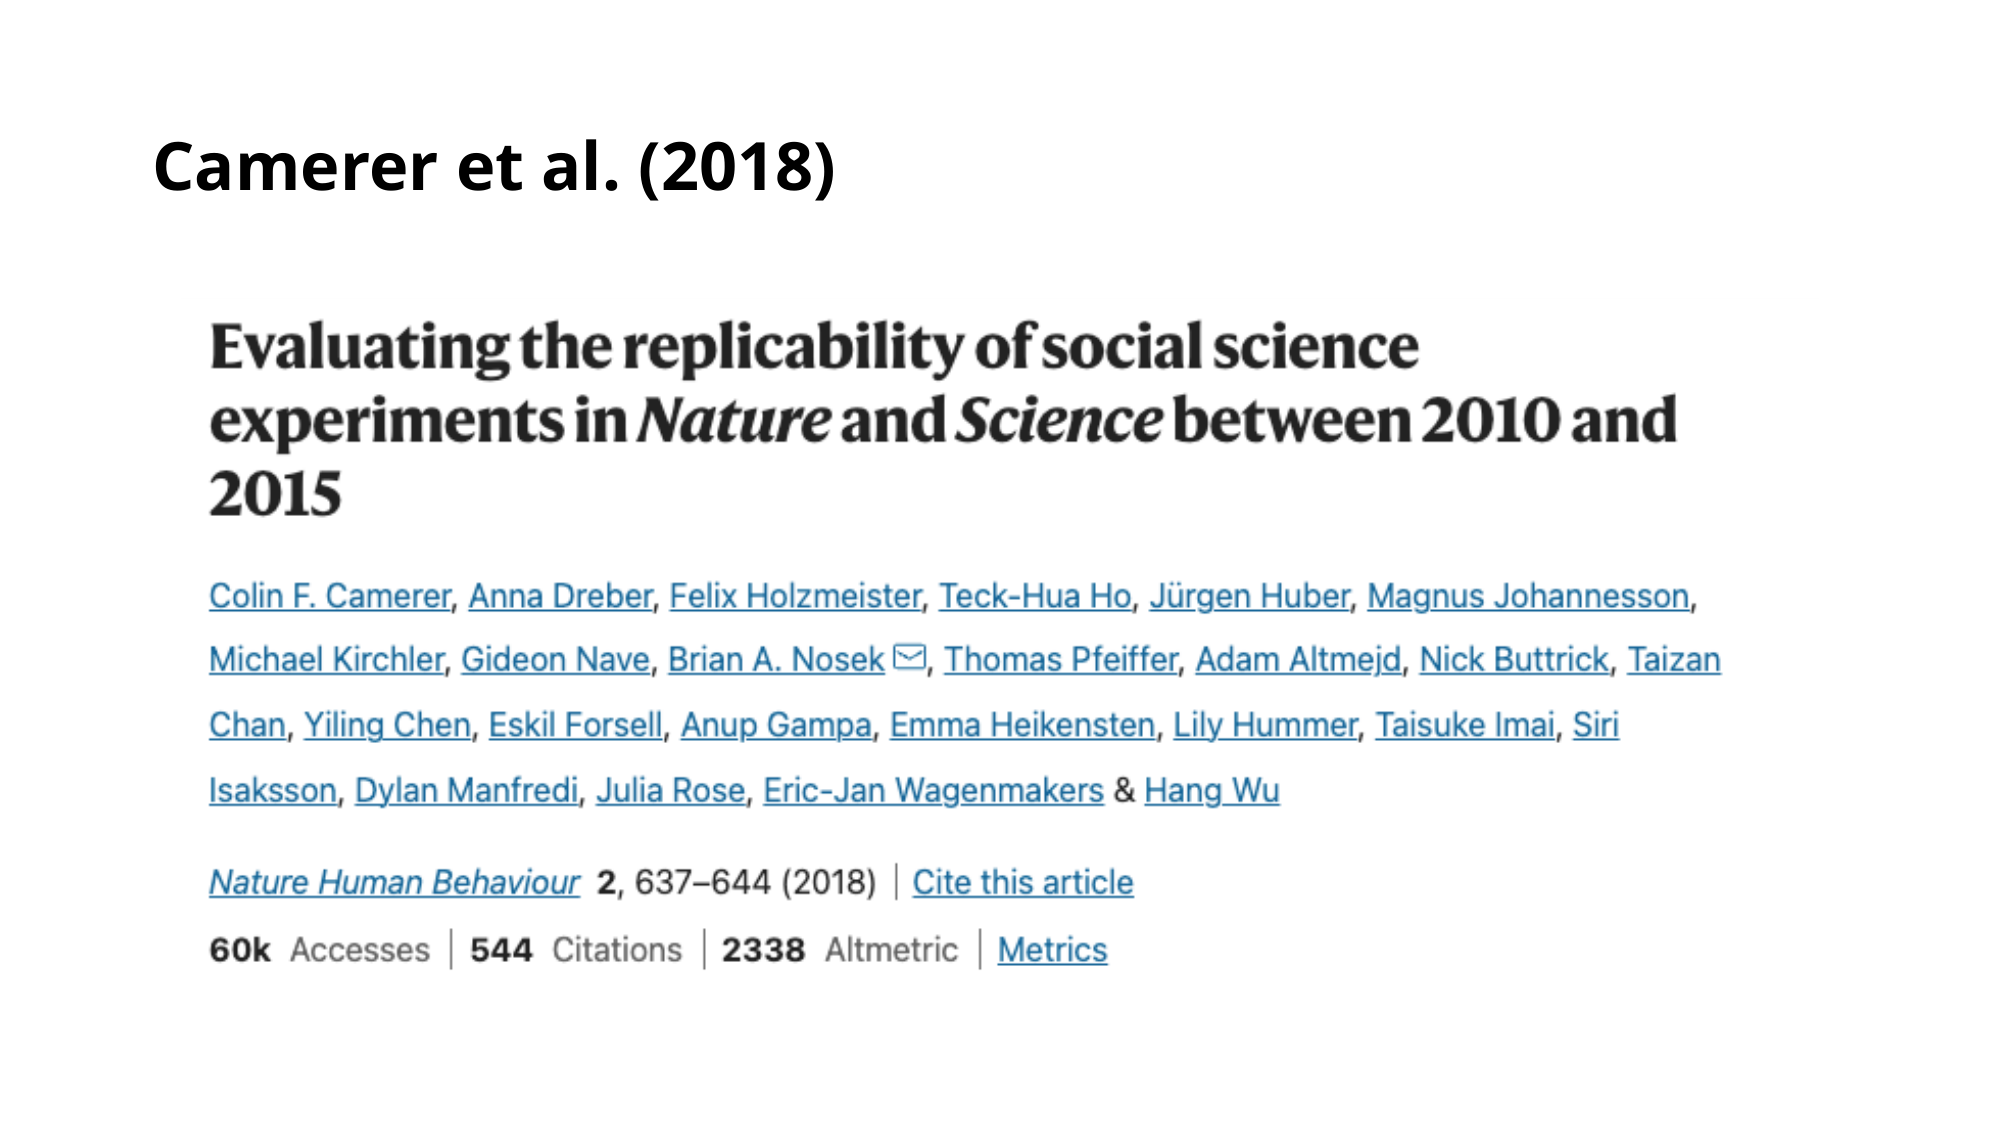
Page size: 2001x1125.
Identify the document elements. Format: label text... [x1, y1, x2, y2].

picture [181, 297, 1819, 1011]
title Camerer et al. (2018) [137, 59, 1779, 278]
